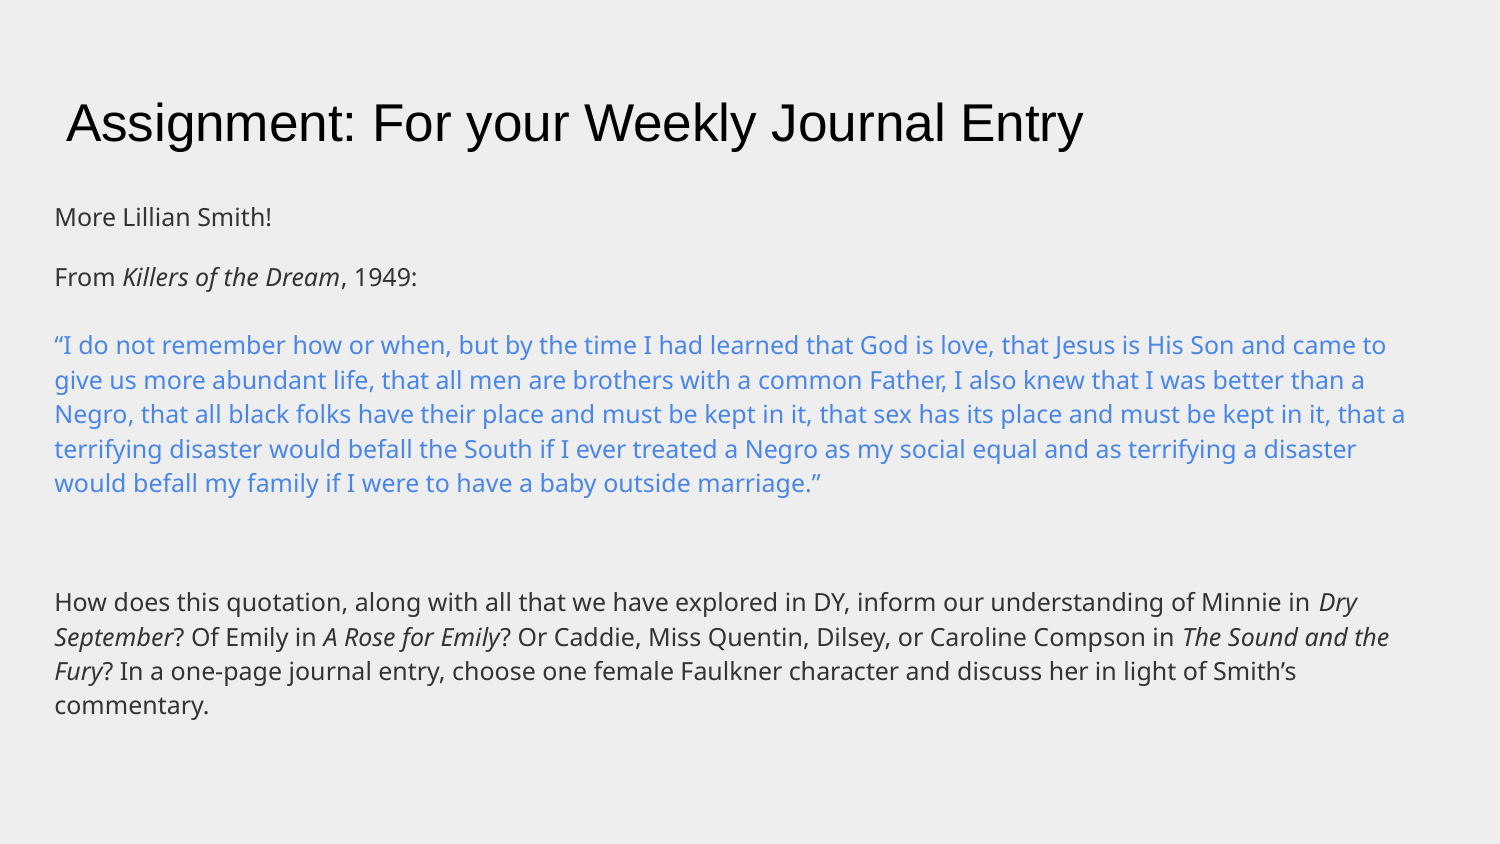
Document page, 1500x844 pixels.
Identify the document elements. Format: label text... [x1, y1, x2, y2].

list More Lillian Smith! From Killers of the Dream, 1949: “I do not remember how or when, but by the time I had learned that God is love, that Jesus is His Son and came to give us more abundant life, that all men are brothers with a common Father, I also knew that I was better than a Negro, that all black folks have their place and must be kept in it, that sex has its place and must be kept in it, that a terrifying disaster would befall the South if I ever treated a Negro as my social equal and as terrifying a disaster would befall my family if I were to have a baby outside marriage.” How does this quotation, along with all that we have explored in DY, inform our understanding of Minnie in Dry September? Of Emily in A Rose for Emily? Or Caddie, Miss Quentin, Dilsey, or Caroline Compson in The Sound and the Fury? In a one-page journal entry, choose one female Faulkner character and discuss her in light of Smith’s commentary. [39, 182, 1437, 743]
title Assignment: For your Weekly Journal Entry [51, 72, 1449, 167]
